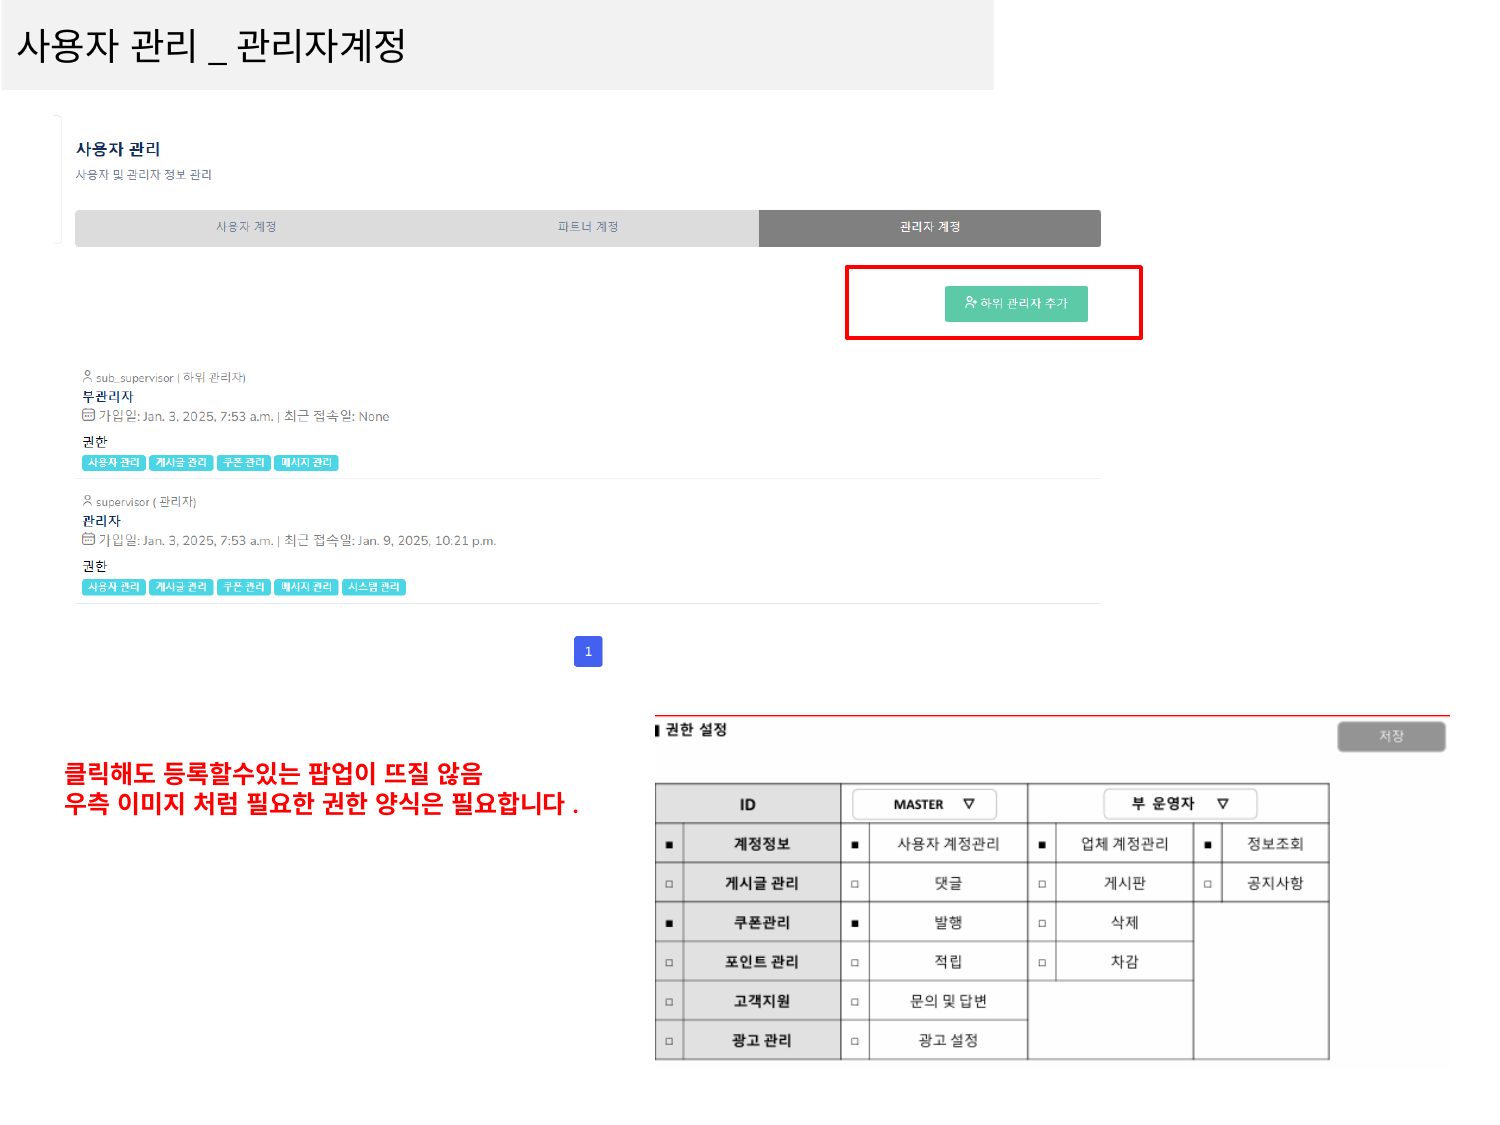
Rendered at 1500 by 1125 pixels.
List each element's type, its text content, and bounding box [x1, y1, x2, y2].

picture [52, 113, 1157, 700]
picture [655, 715, 1451, 1071]
text_box 사용자 관리_관리자계정 [0, 0, 996, 92]
text_box 클릭해도 등록할수있는 팝업이 뜨질 않음 우측 이미지 처럼 필요한 권한 양식은 필요합니다. [49, 751, 650, 827]
